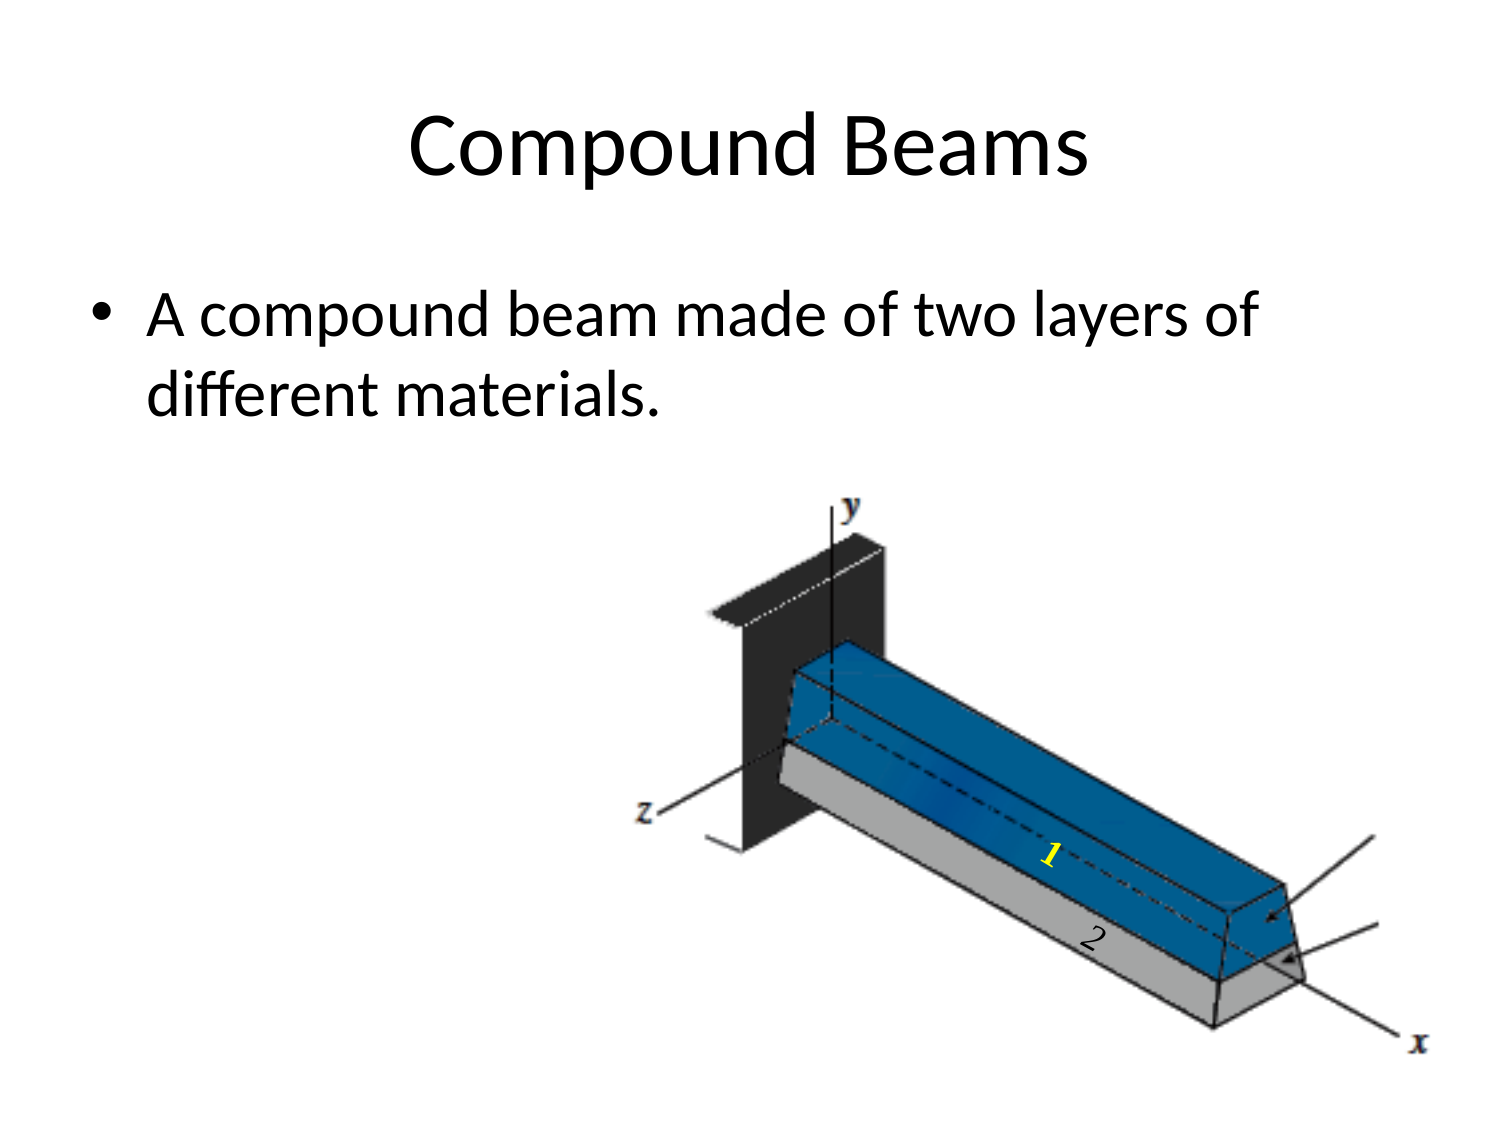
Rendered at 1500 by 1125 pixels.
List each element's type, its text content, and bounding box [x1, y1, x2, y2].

list A compound beam made of two layers of different materials. [75, 262, 1425, 1005]
title Compound Beams [75, 45, 1425, 233]
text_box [572, 467, 1473, 1081]
